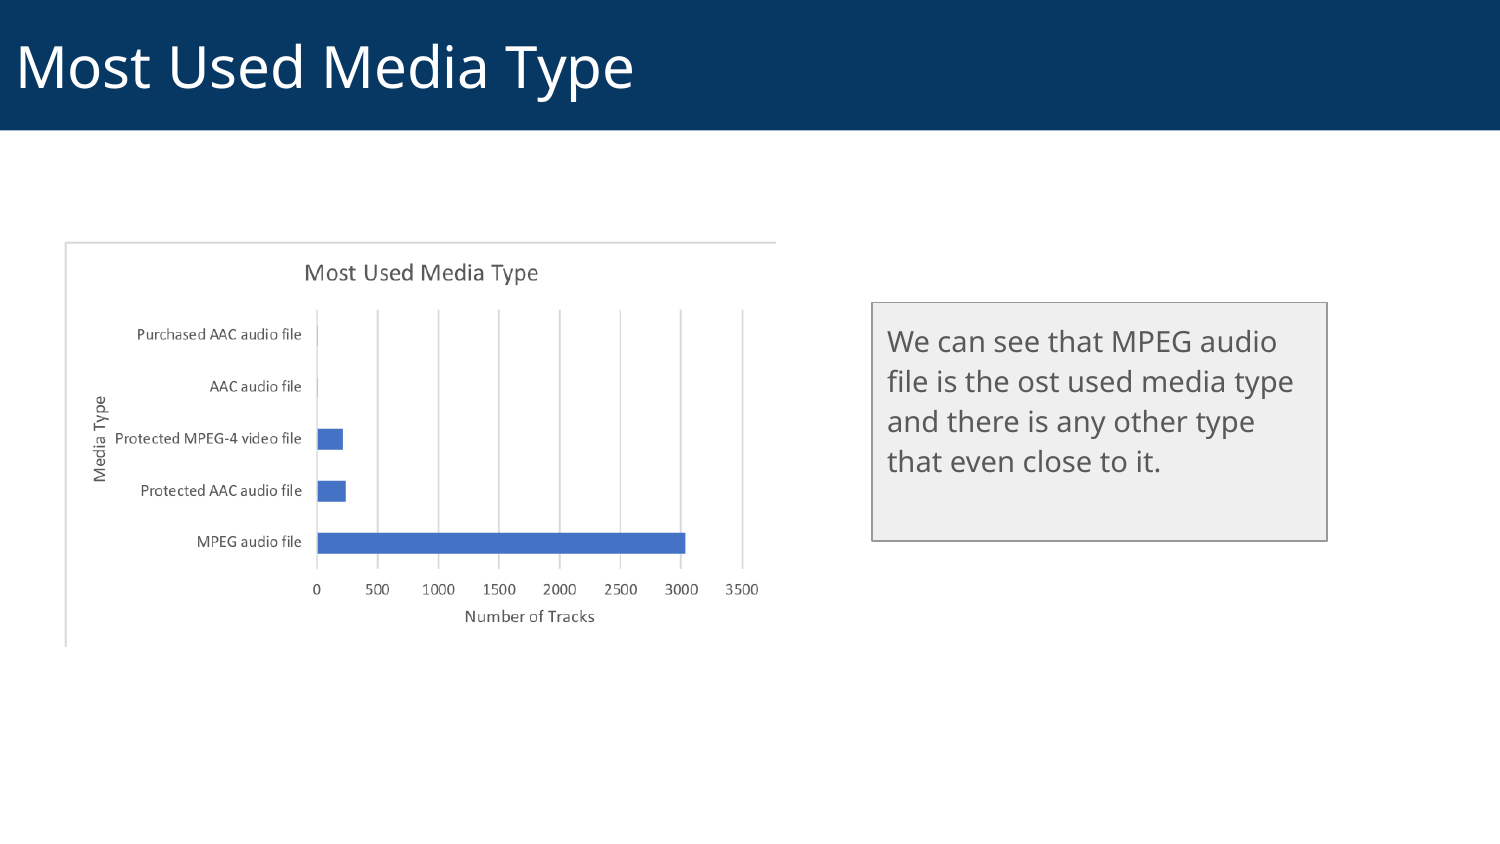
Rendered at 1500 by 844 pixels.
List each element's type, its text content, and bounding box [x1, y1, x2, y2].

picture [64, 241, 776, 647]
title Most Used Media Type [0, 0, 1500, 131]
list We can see that MPEG audio file is the ost used media type and there is any other type that even close to it. [872, 302, 1328, 542]
